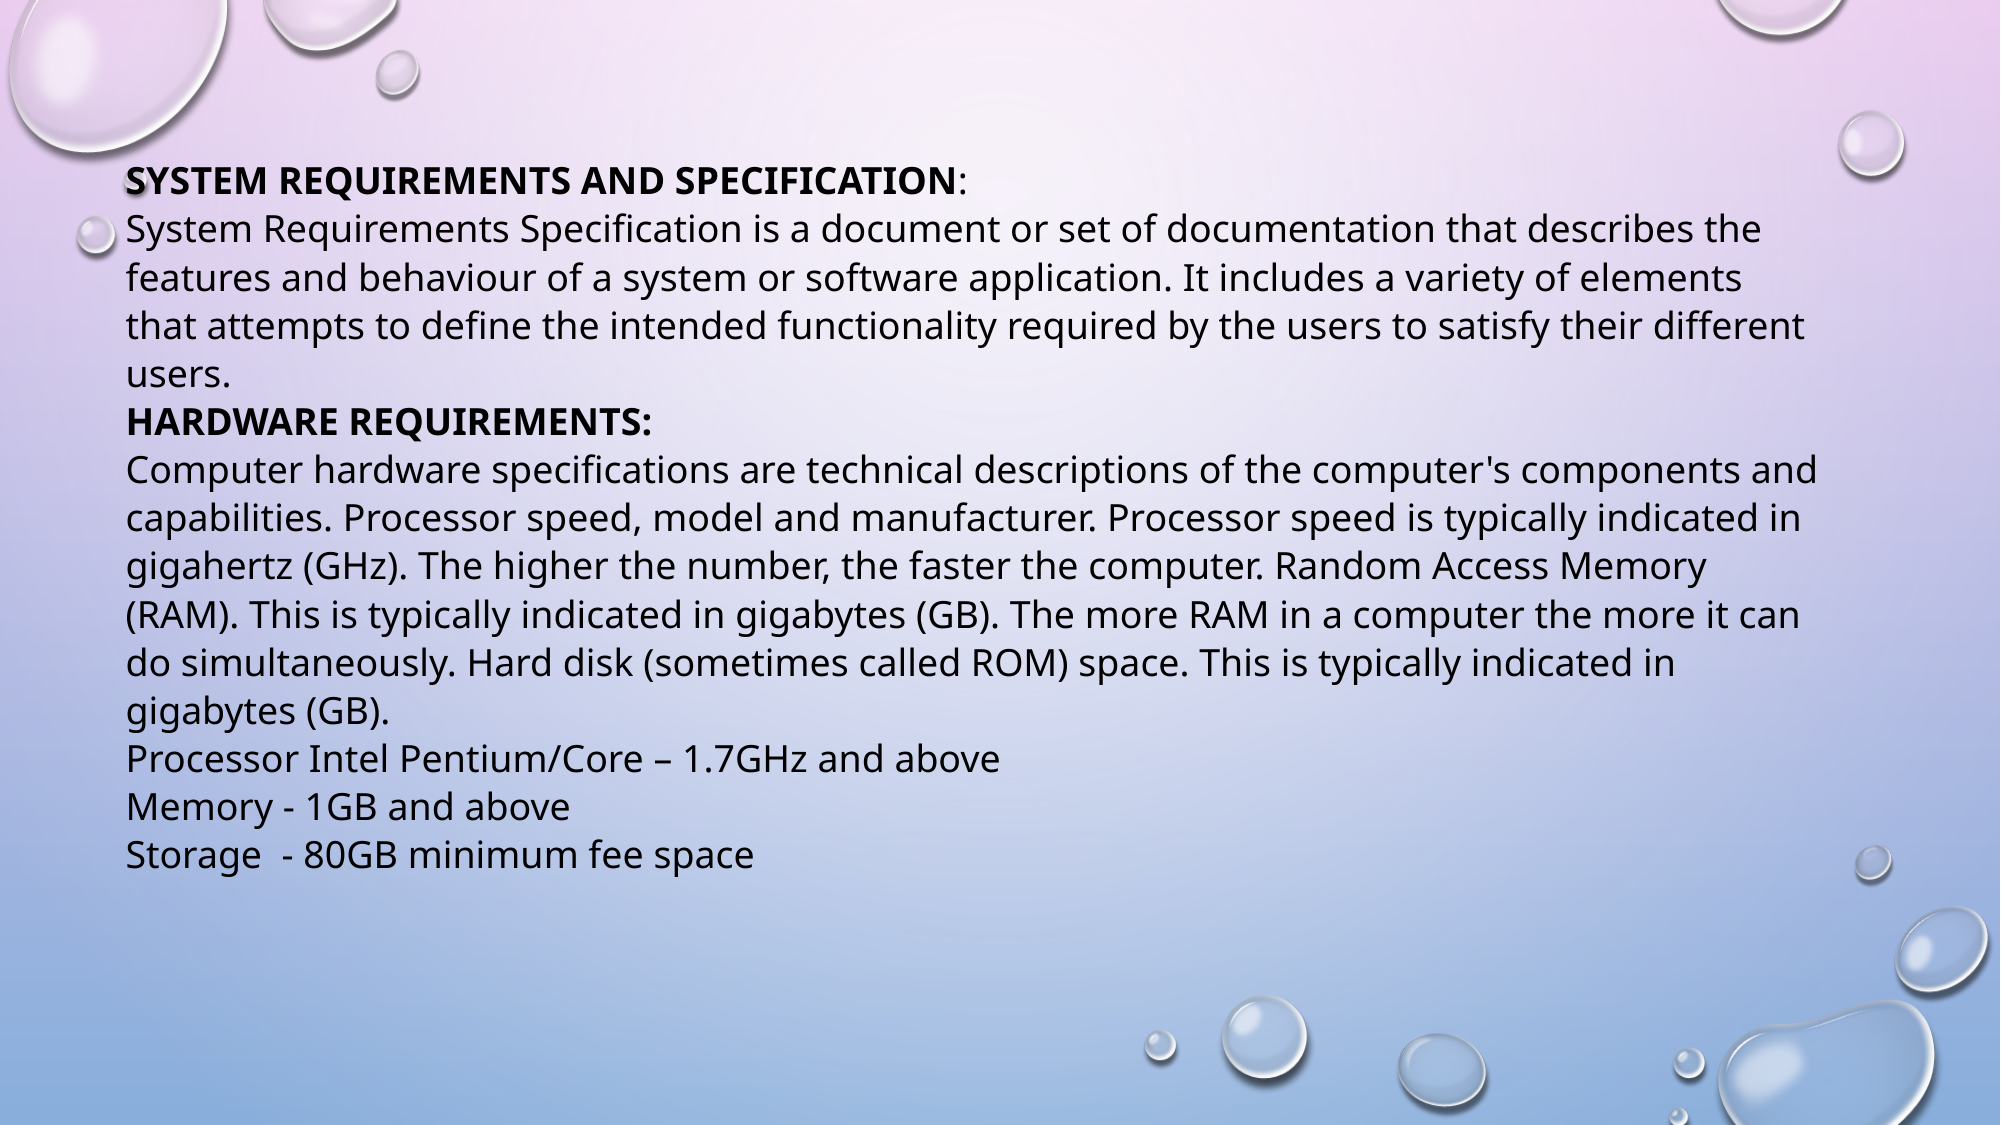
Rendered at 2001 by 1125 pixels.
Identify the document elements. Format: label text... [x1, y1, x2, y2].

picture [0, 0, 2000, 1125]
text_box SYSTEM REQUIREMENTS AND SPECIFICATION: System Requirements Specification is a document or set of documentation that describes the features and behaviour of a system or software application. It includes a variety of elements that attempts to define the intended functionality required by the users to satisfy their different users. HARDWARE REQUIREMENTS: Computer hardware specifications are technical descriptions of the computer's components and capabilities. Processor speed, model and manufacturer. Processor speed is typically indicated in gigahertz (GHz). The higher the number, the faster the computer. Random Access Memory (RAM). This is typically indicated in gigabytes (GB). The more RAM in a computer the more it can do simultaneously. Hard disk (sometimes called ROM) space. This is typically indicated in gigabytes (GB). Processor Intel Pentium/Core – 1.7GHz and above Memory - 1GB and above Storage - 80GB minimum fee space [110, 146, 1836, 884]
